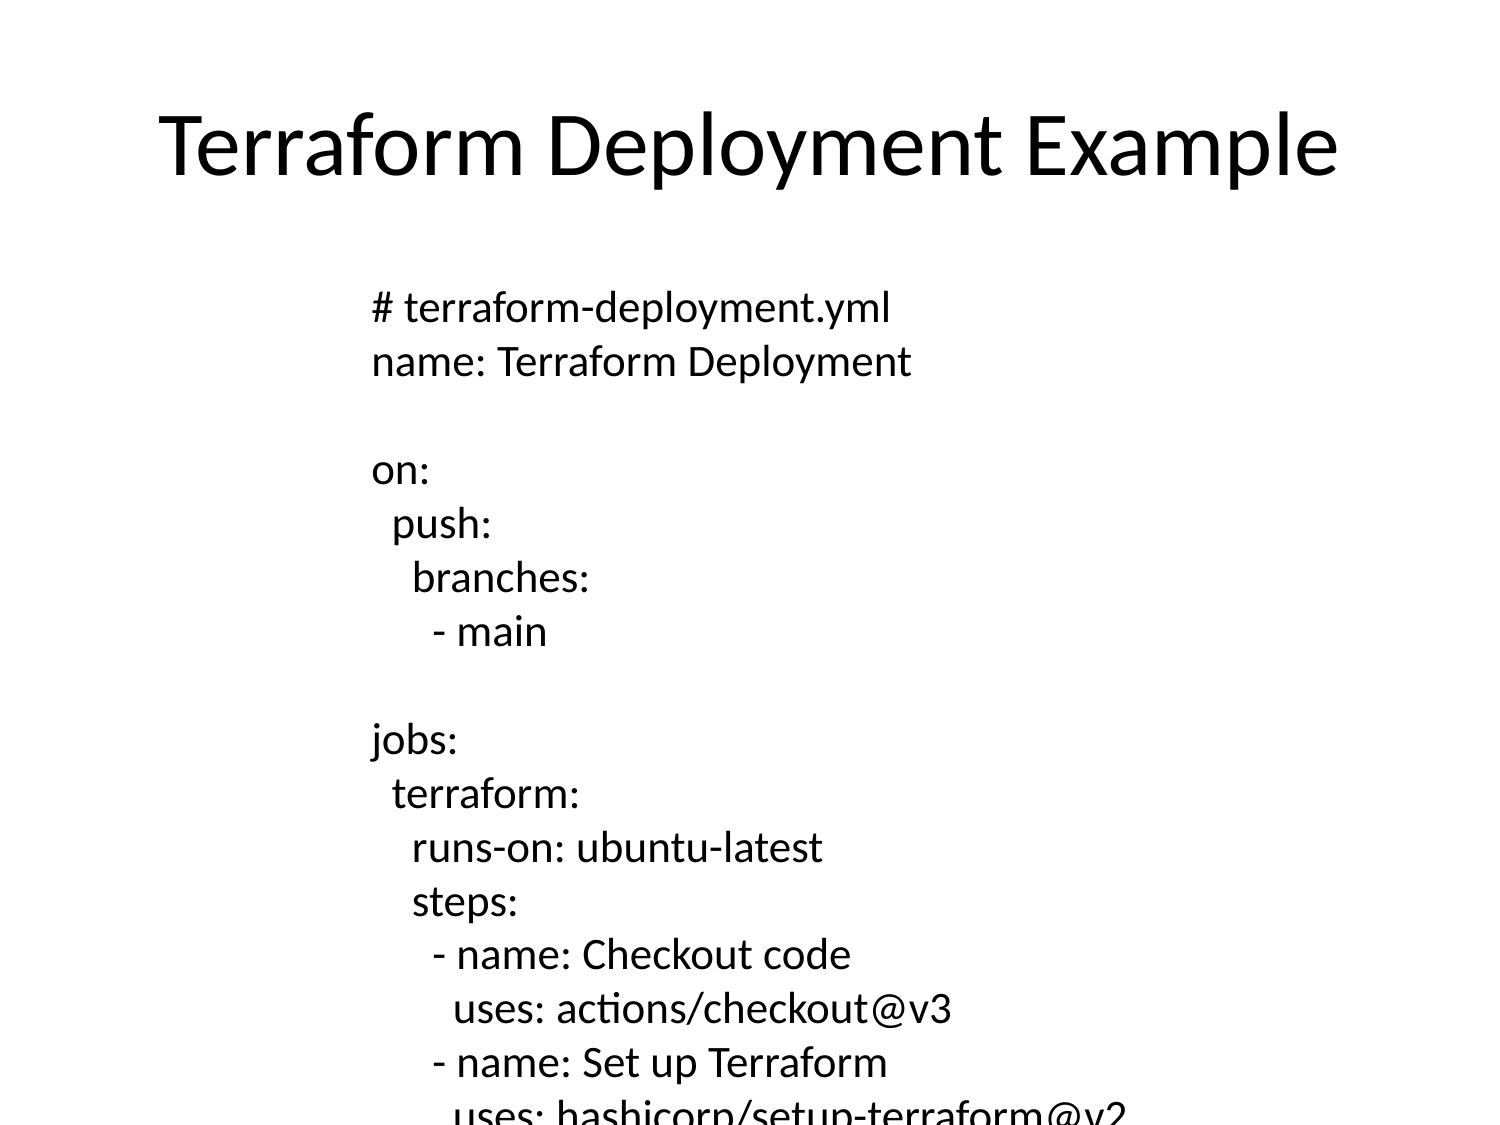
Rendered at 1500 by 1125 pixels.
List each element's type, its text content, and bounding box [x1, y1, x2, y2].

text_box # terraform-deployment.yml name: Terraform Deployment on: push: branches: - main jobs: terraform: runs-on: ubuntu-latest steps: - name: Checkout code uses: actions/checkout@v3 - name: Set up Terraform uses: hashicorp/setup-terraform@v2 with: terraform_version: 1.9.0 - name: Initialize Terraform run: terraform init - name: Plan Terraform run: terraform plan - name: Apply Terraform if: github.ref == 'refs/heads/main' run: terraform apply -auto-approve [356, 224, 1144, 1125]
title Terraform Deployment Example [75, 45, 1425, 233]
